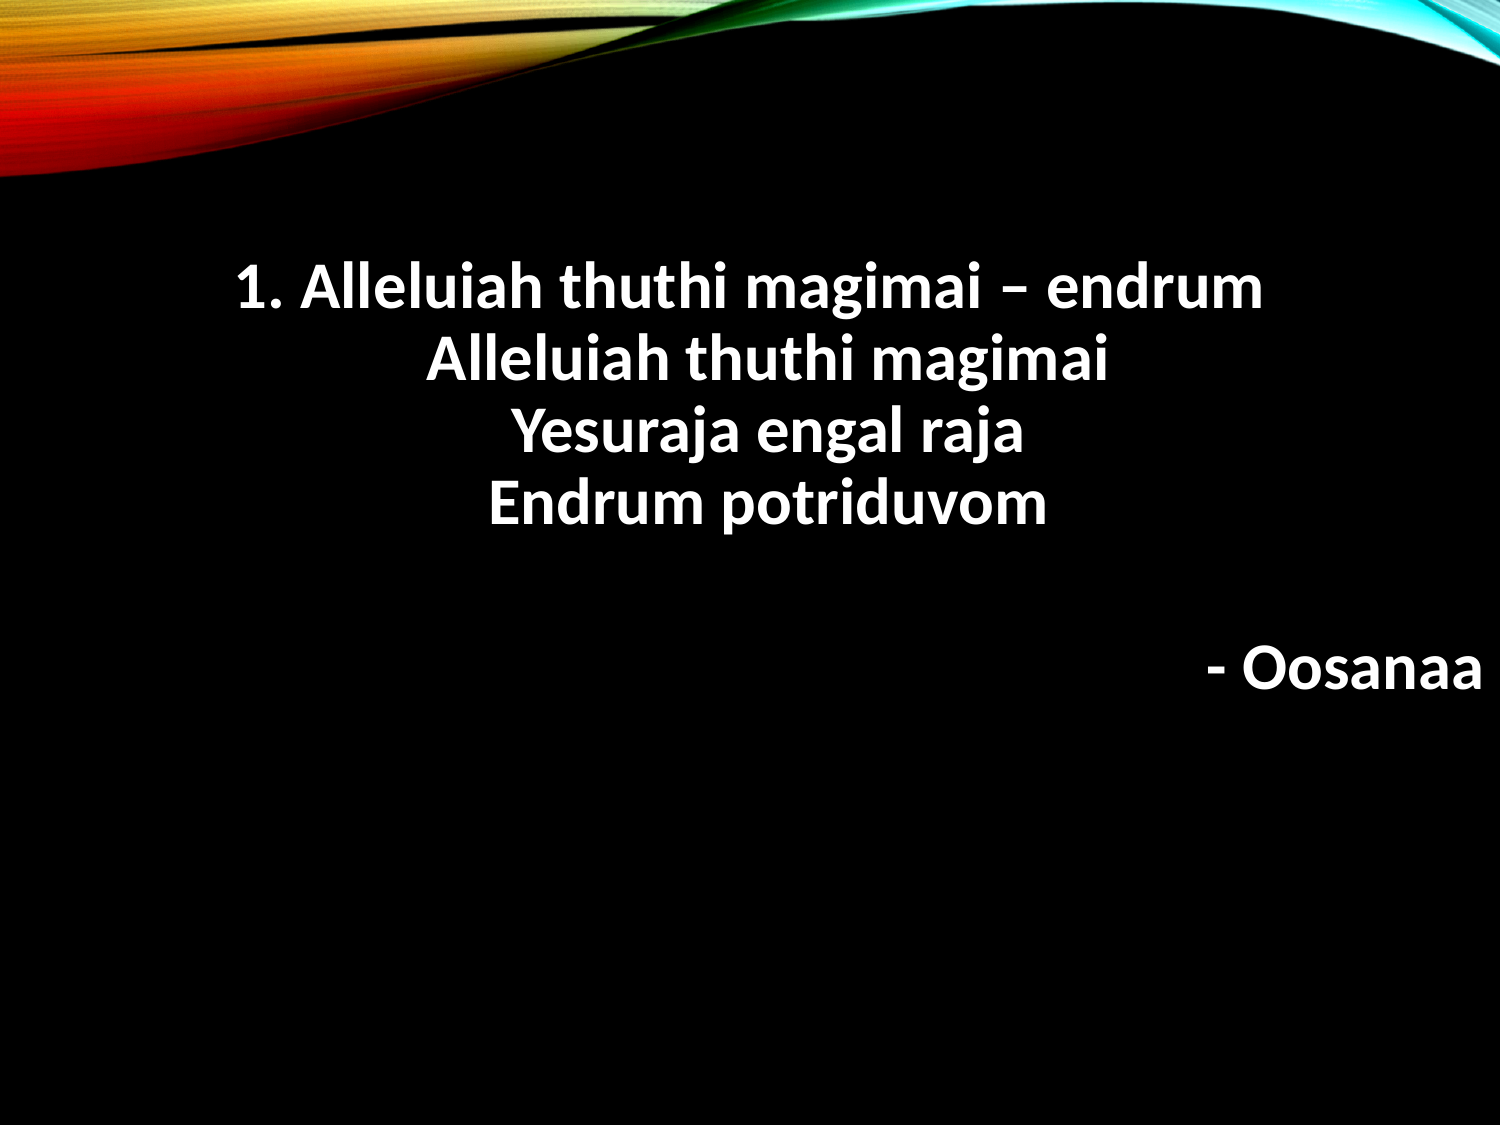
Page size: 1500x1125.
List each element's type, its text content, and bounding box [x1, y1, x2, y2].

picture [0, 0, 1500, 178]
list 1. Alleluiah thuthi magimai – endrum Alleluiah thuthi magimai Yesuraja engal raja Endrum potriduvom - Oosanaa [0, 243, 1500, 986]
